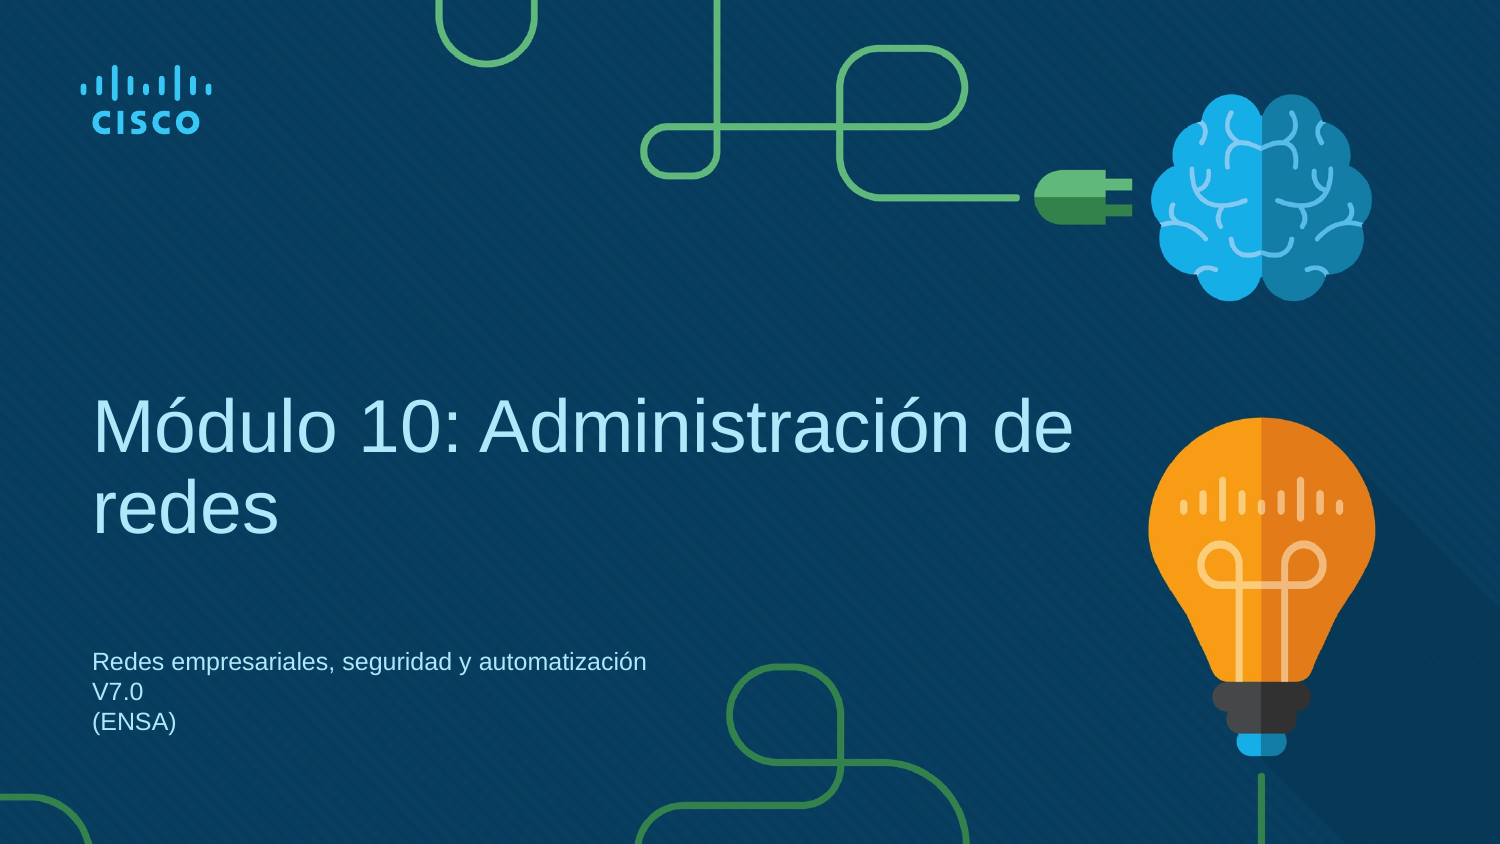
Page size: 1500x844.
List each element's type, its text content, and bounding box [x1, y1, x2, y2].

title Módulo 10: Administración de redes [77, 380, 1172, 558]
subtitle Redes empresariales, seguridad y automatización V7.0 (ENSA) [77, 624, 702, 773]
picture [0, 0, 1500, 844]
